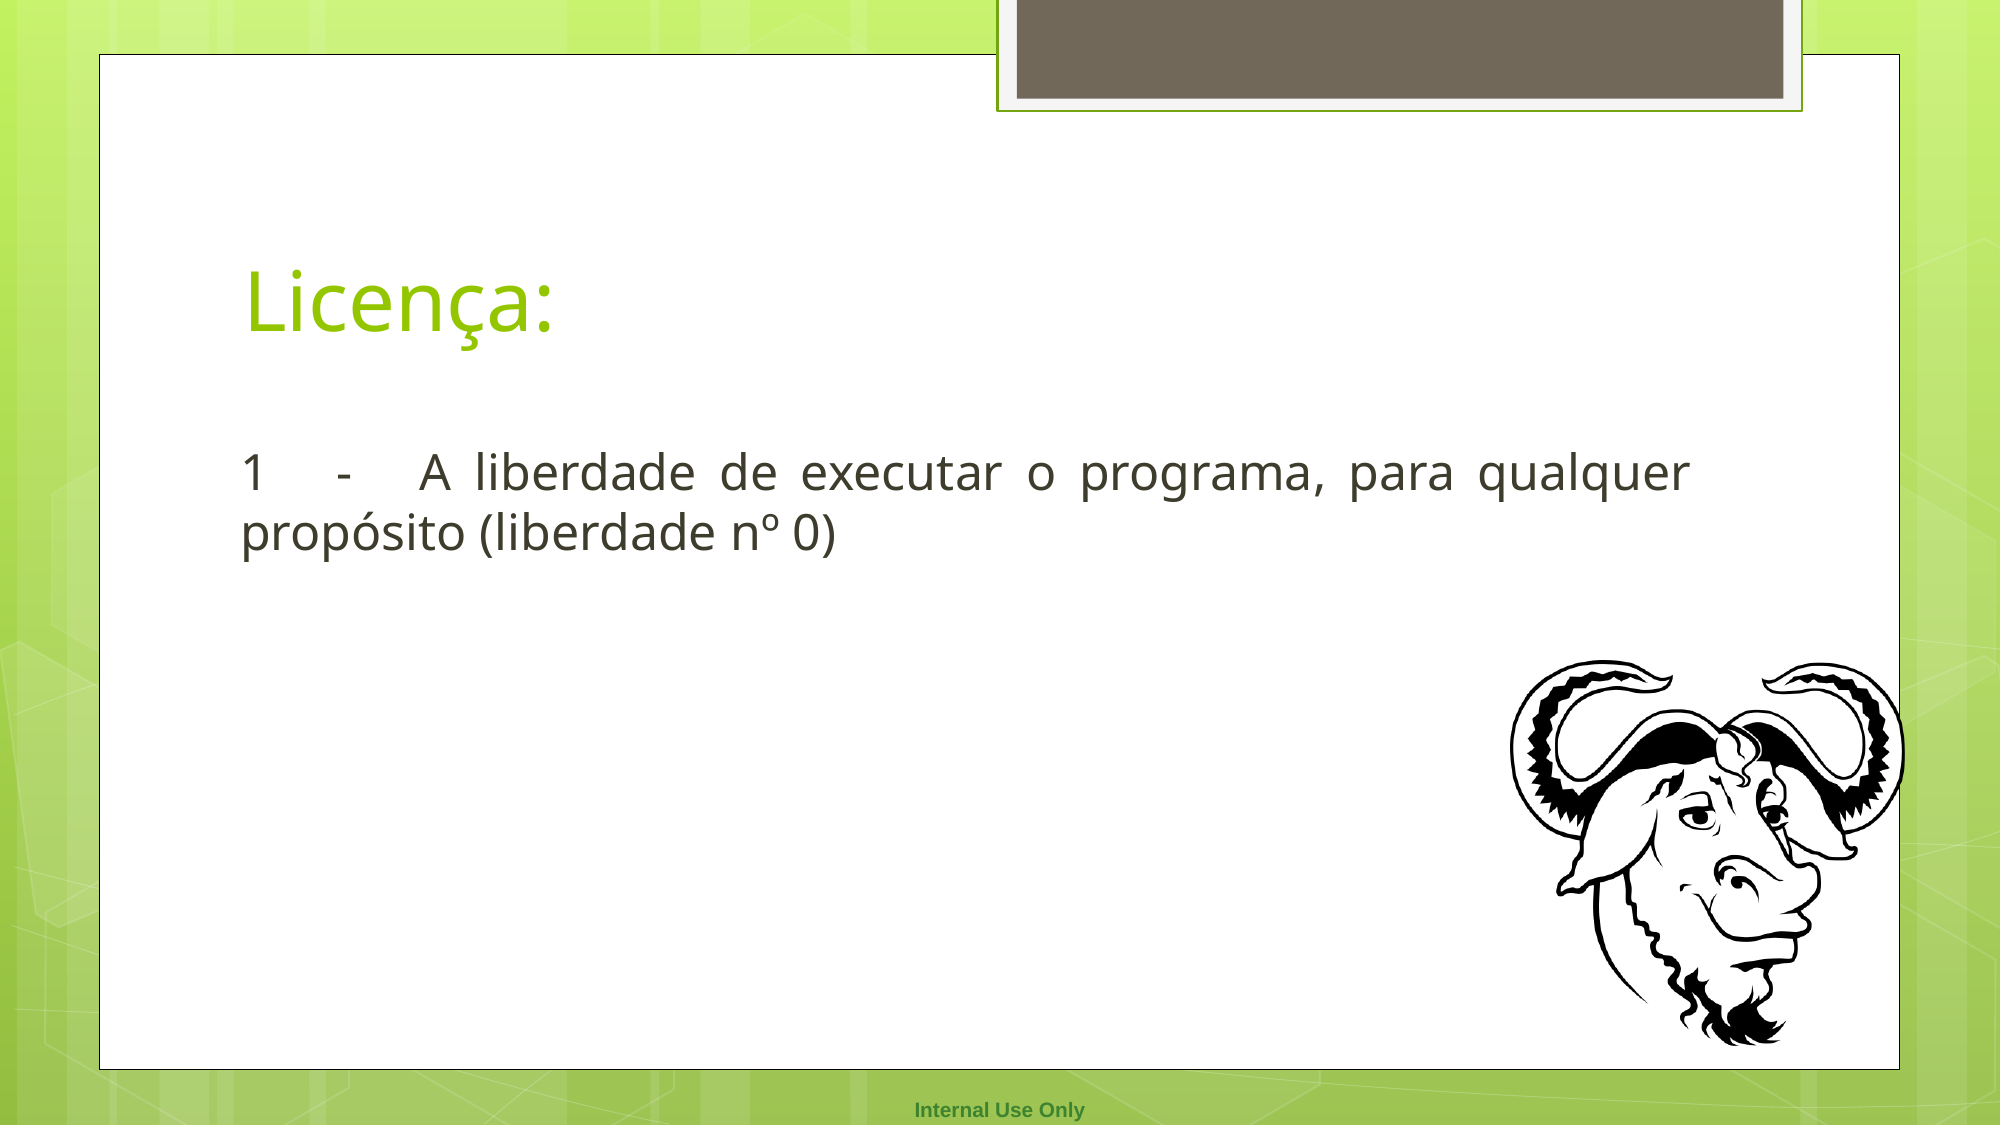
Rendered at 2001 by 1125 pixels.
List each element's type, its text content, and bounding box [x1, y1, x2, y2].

title Licença: [228, 168, 1765, 357]
list 1 - A liberdade de executar o programa, para qualquer propósito (liberdade nº 0) [224, 222, 1708, 799]
picture [1510, 660, 1905, 1046]
